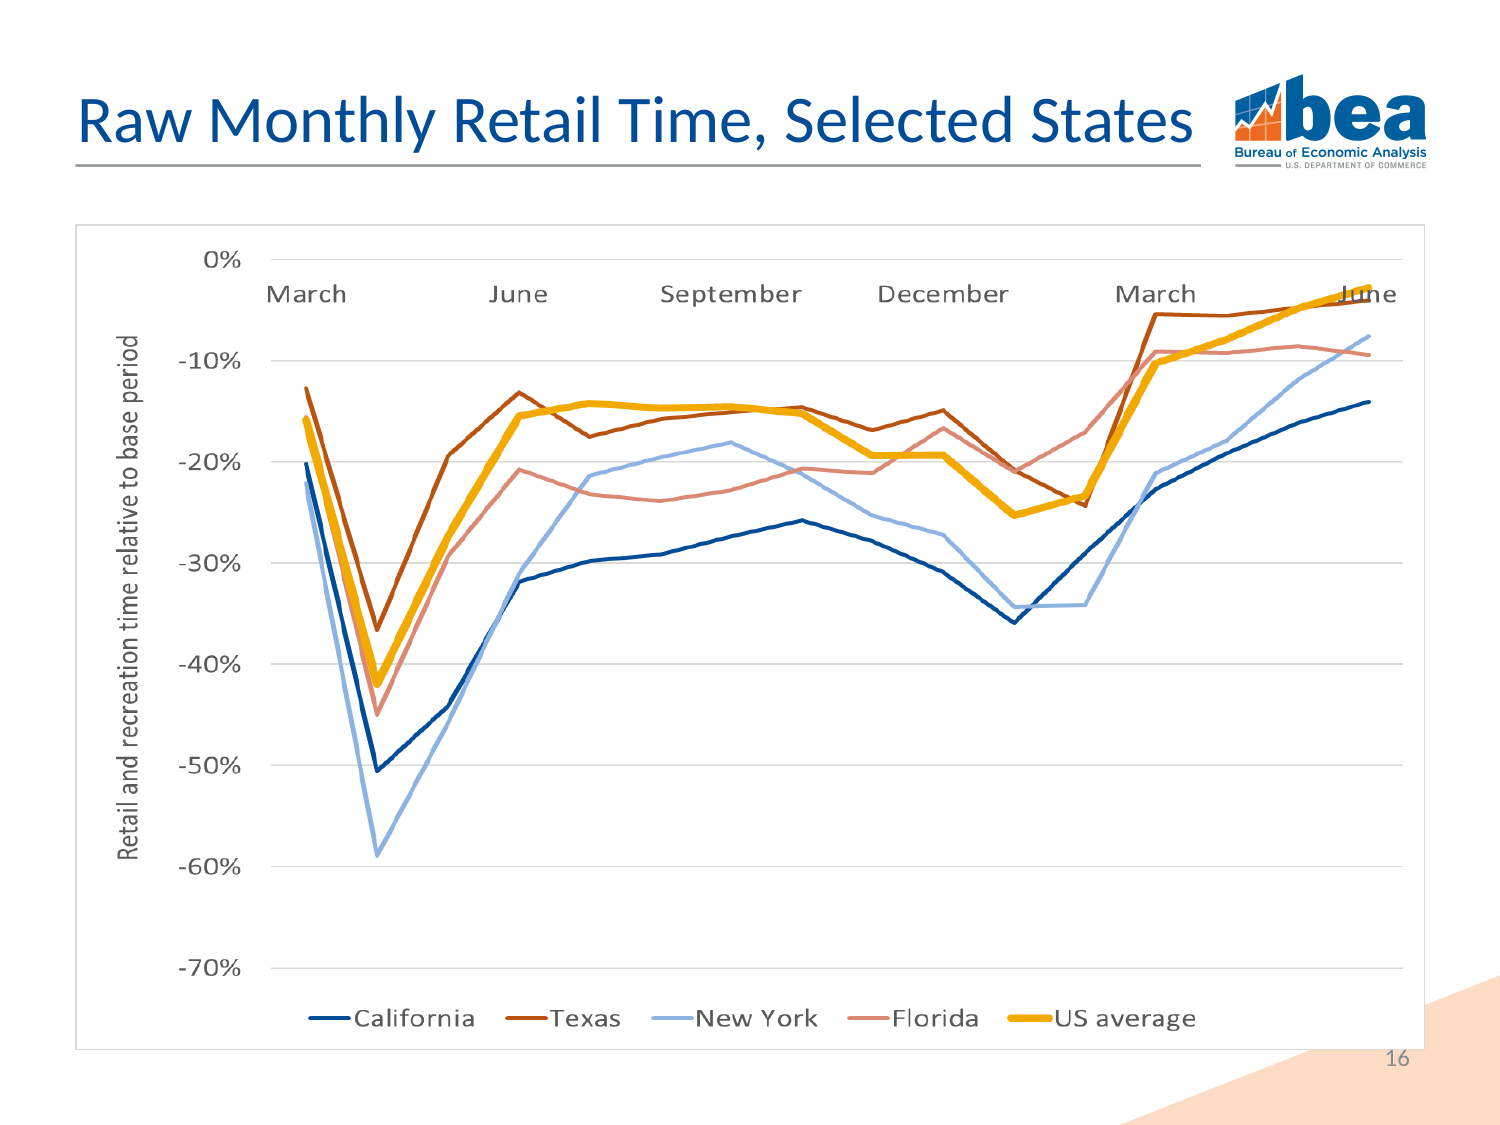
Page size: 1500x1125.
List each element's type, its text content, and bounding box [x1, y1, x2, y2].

picture [0, 0, 1500, 1125]
slide_number 16 [1337, 1057, 1425, 1073]
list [74, 224, 1426, 1051]
title Raw Monthly Retail Time, Selected States [62, 37, 1288, 188]
